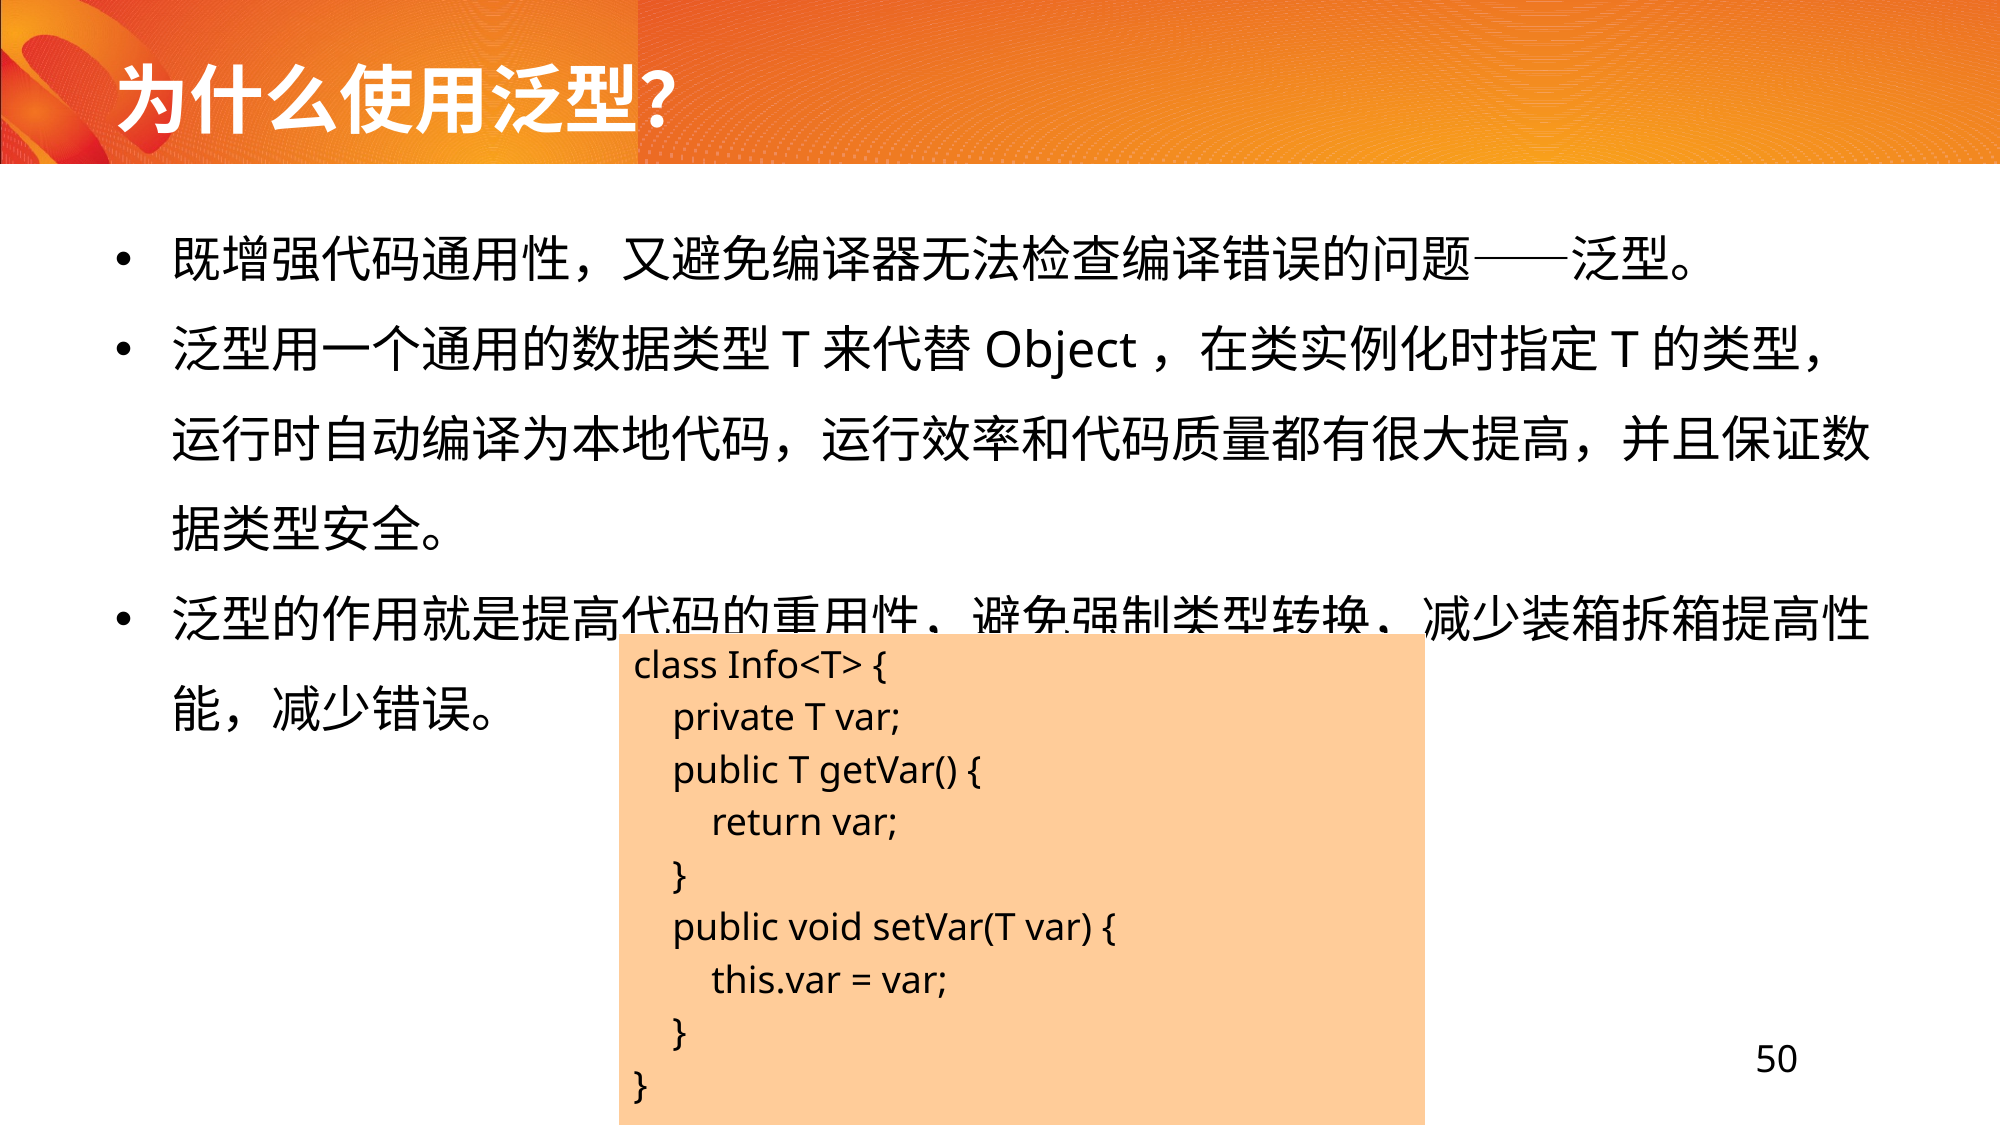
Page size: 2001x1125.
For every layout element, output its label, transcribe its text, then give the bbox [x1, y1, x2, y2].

list 既增强代码通用性，又避免编译器无法检查编译错误的问题——泛型。 泛型用一个通用的数据类型T来代替Object，在类实例化时指定T的类型，运行时自动编译为本地代码，运行效率和代码质量都有很大提高，并且保证数据类型安全。 泛型的作用就是提高代码的重用性，避免强制类型转换，减少装箱拆箱提高性能，减少错误。 [99, 190, 1900, 1005]
text_box class Info<T> { private T var; public T getVar() { return var; } public void setVar(T var) { this.var = var; } } [618, 633, 1426, 1125]
title 为什么使用泛型？ [99, 45, 1900, 167]
picture [0, 0, 2000, 164]
